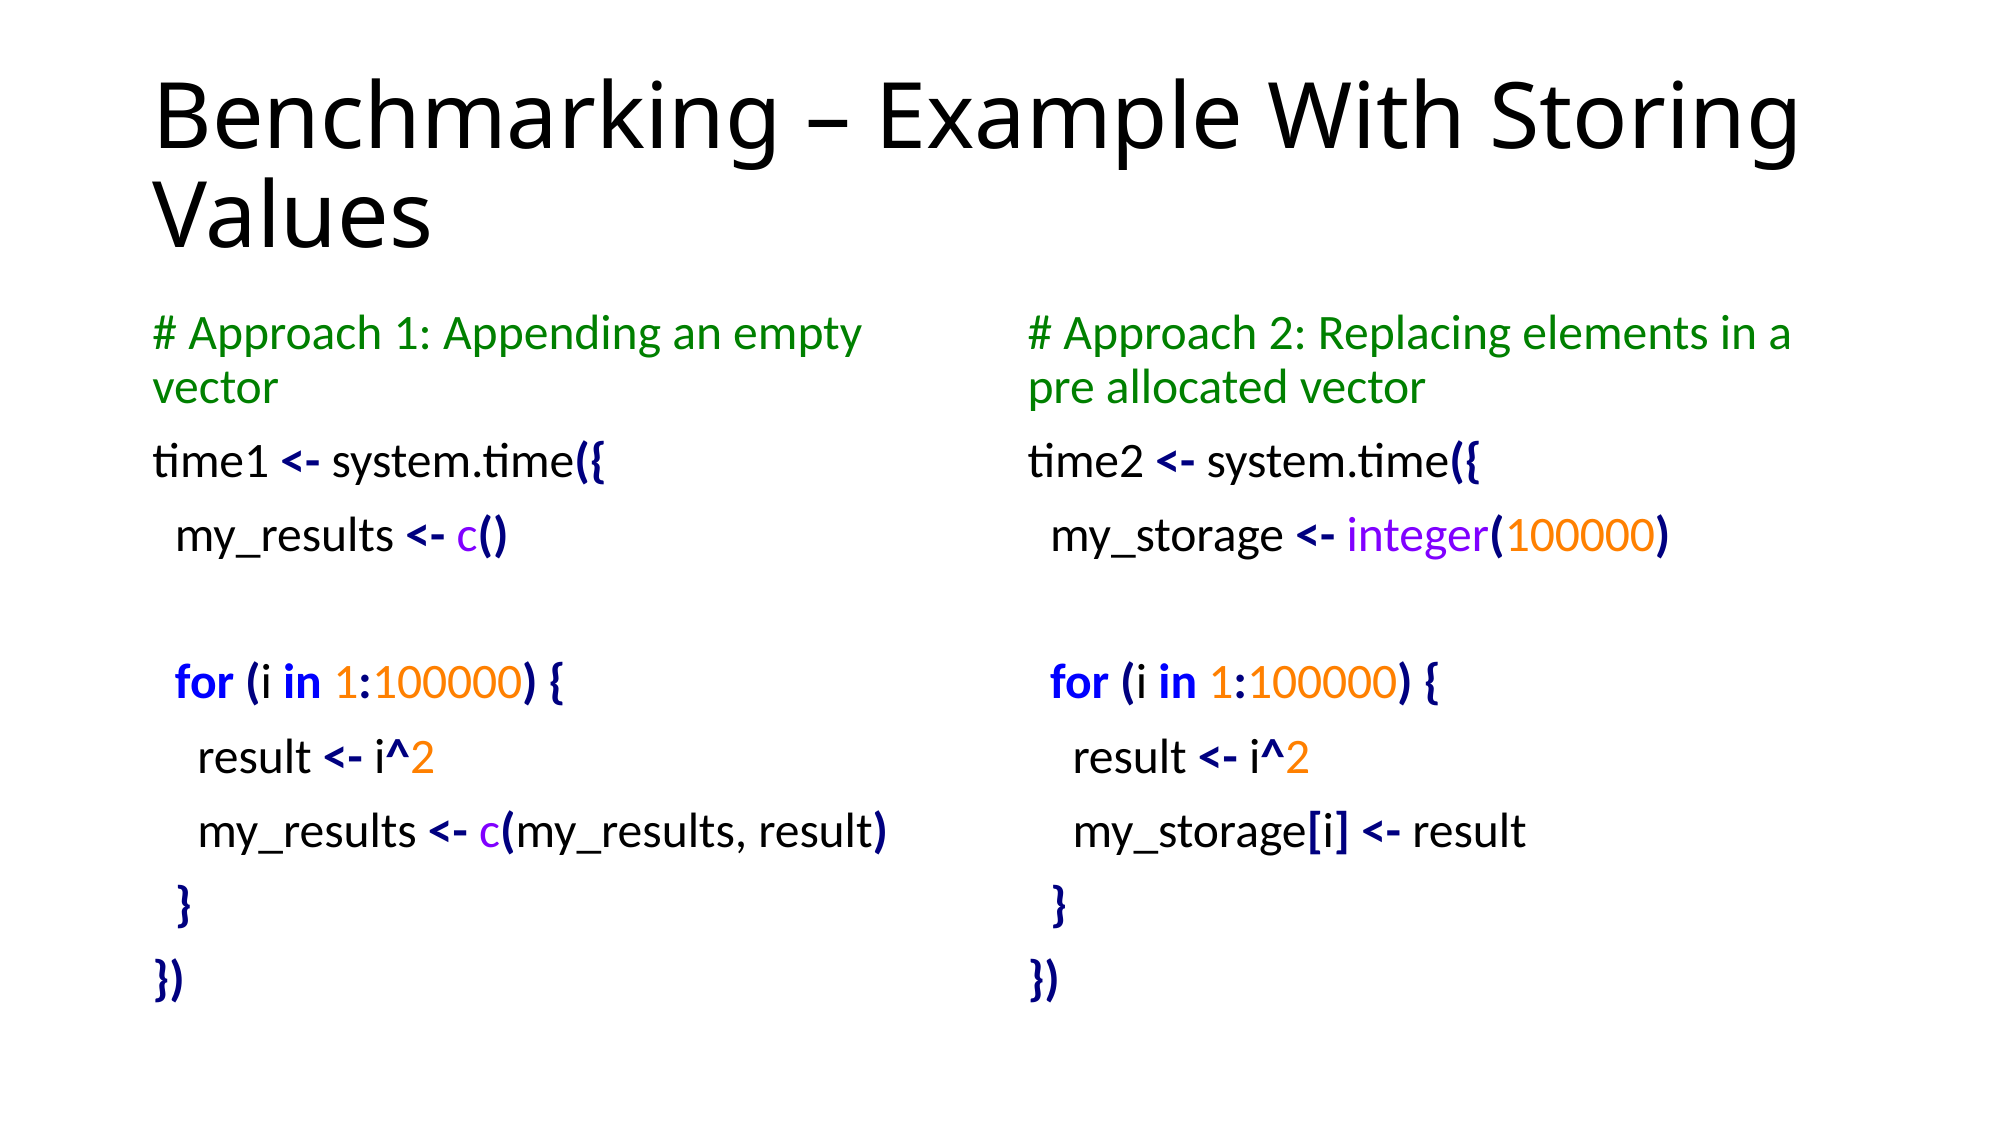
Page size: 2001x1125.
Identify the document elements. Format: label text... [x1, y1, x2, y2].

list # Approach 2: Replacing elements in a pre allocated vector time2 <- system.time({ my_storage <- integer(100000) for (i in 1:100000) { result <- i^2 my_storage[i] <- result } }) [1012, 299, 1863, 1014]
title Benchmarking – Example With Storing Values [137, 59, 1863, 278]
list # Approach 1: Appending an empty vector time1 <- system.time({ my_results <- c() for (i in 1:100000) { result <- i^2 my_results <- c(my_results, result) } }) [137, 299, 988, 1014]
